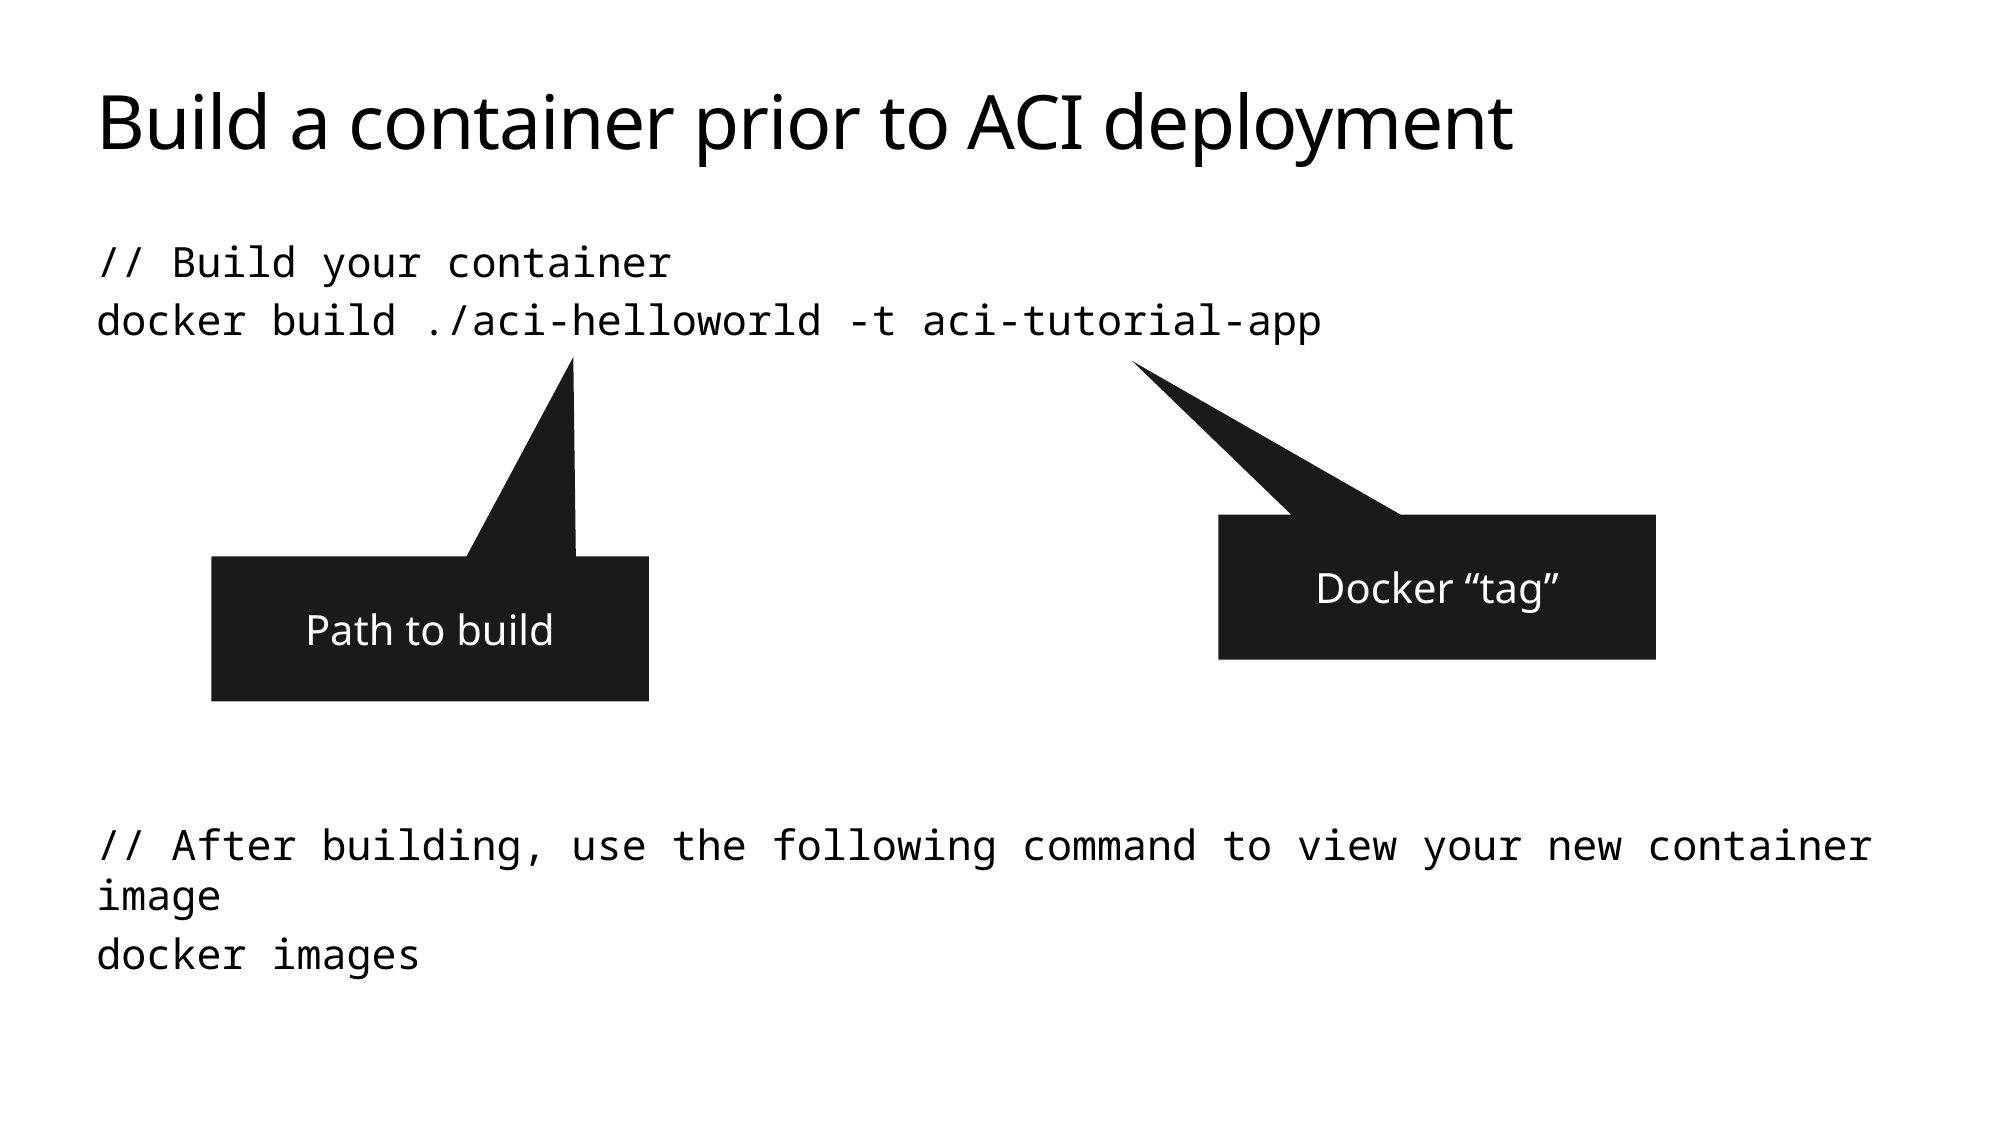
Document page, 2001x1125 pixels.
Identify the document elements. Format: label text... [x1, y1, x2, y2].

text_box Docker “tag” [1132, 361, 1656, 660]
list // Build your container docker build ./aci-helloworld -t aci-tutorial-app // After building, use the following command to view your new container image docker images [96, 235, 1904, 953]
title Build a container prior to ACI deployment [96, 75, 1904, 166]
text_box Path to build [211, 356, 649, 702]
